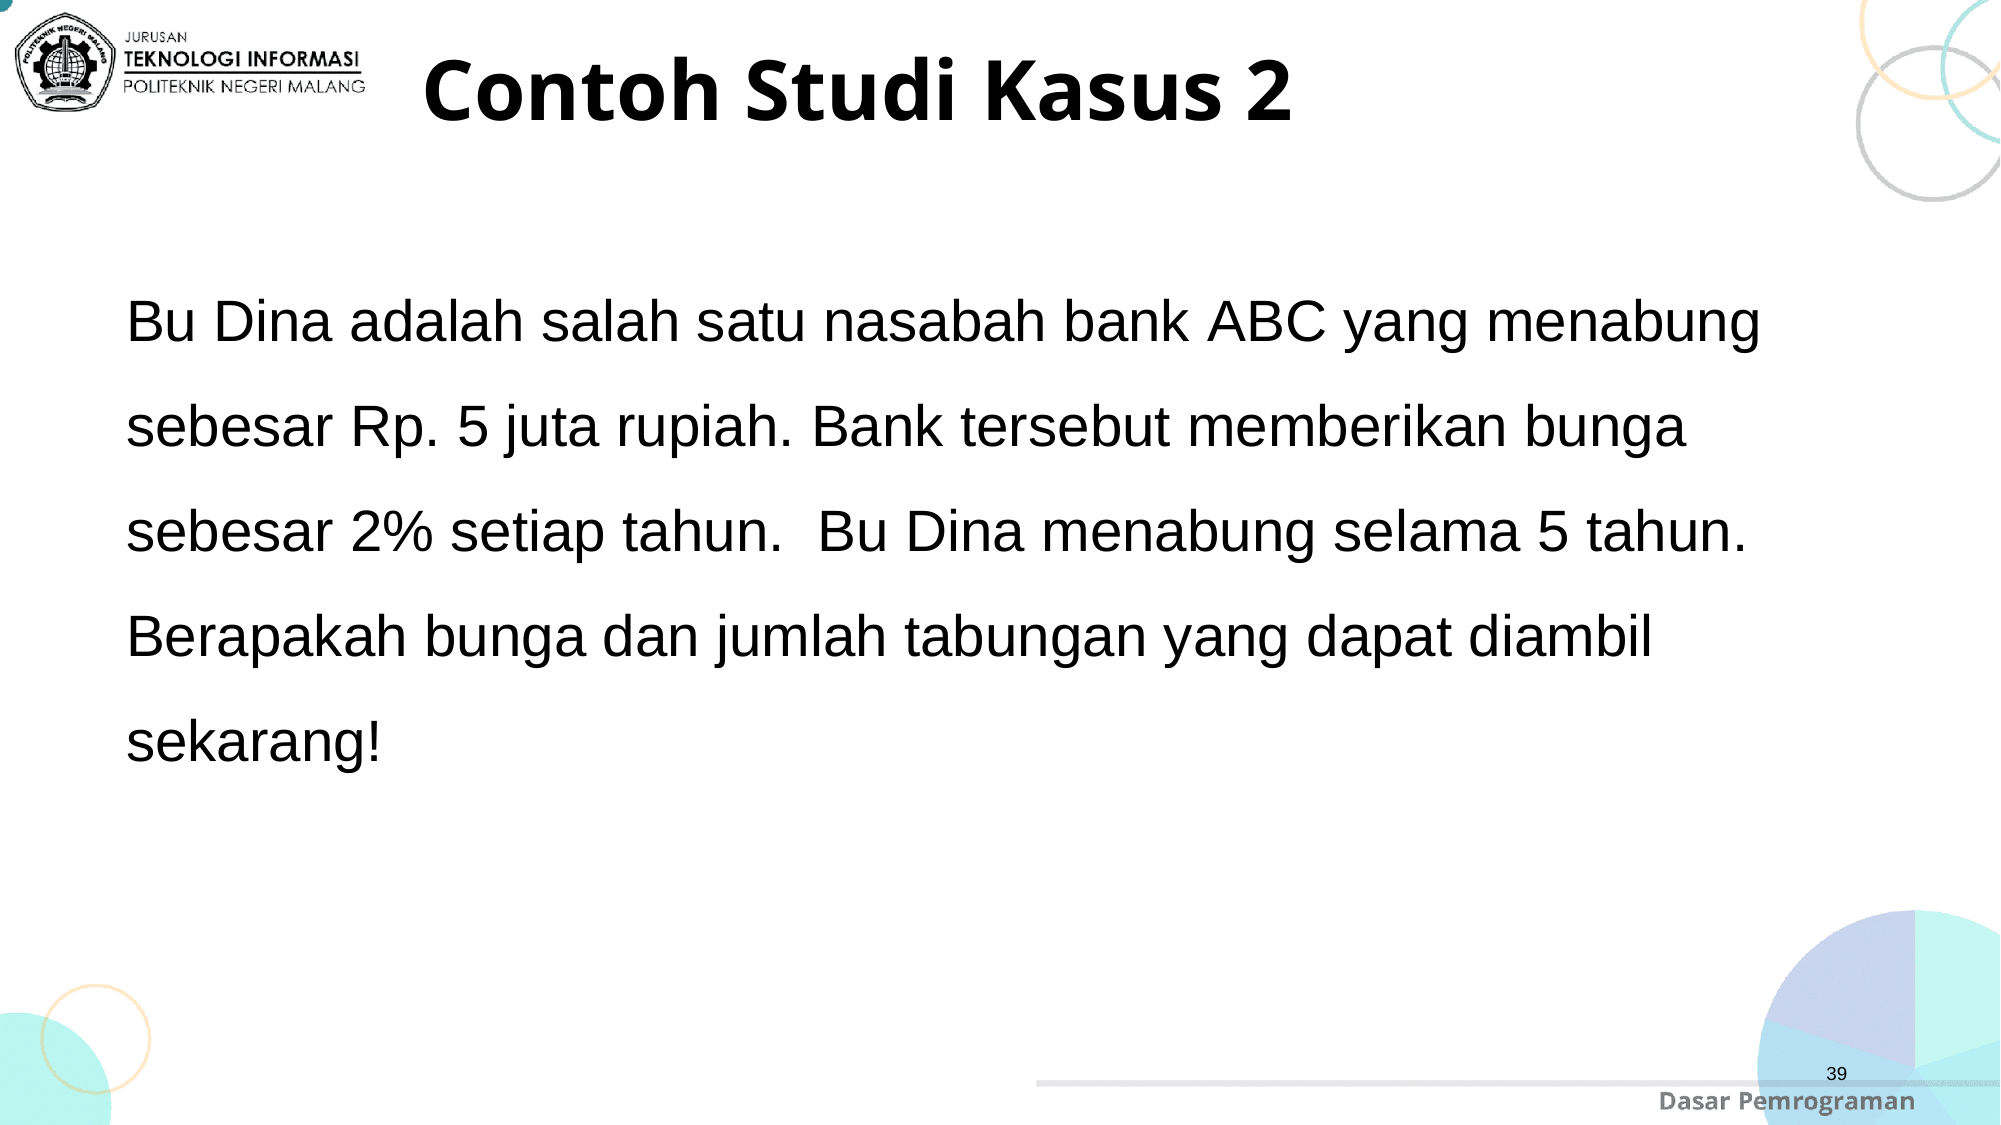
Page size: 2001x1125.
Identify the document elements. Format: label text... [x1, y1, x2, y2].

text_box Bu Dina adalah salah satu nasabah bank ABC yang menabung sebesar Rp. 5 juta rupiah. Bank tersebut memberikan bunga sebesar 2% setiap tahun. Bu Dina menabung selama 5 tahun. Berapakah bunga dan jumlah tabungan yang dapat diambil sekarang! [111, 405, 1793, 616]
slide_number 39 [1412, 1042, 1863, 1103]
picture [0, 0, 2001, 1125]
title Contoh Studi Kasus 2 [406, 0, 1602, 188]
